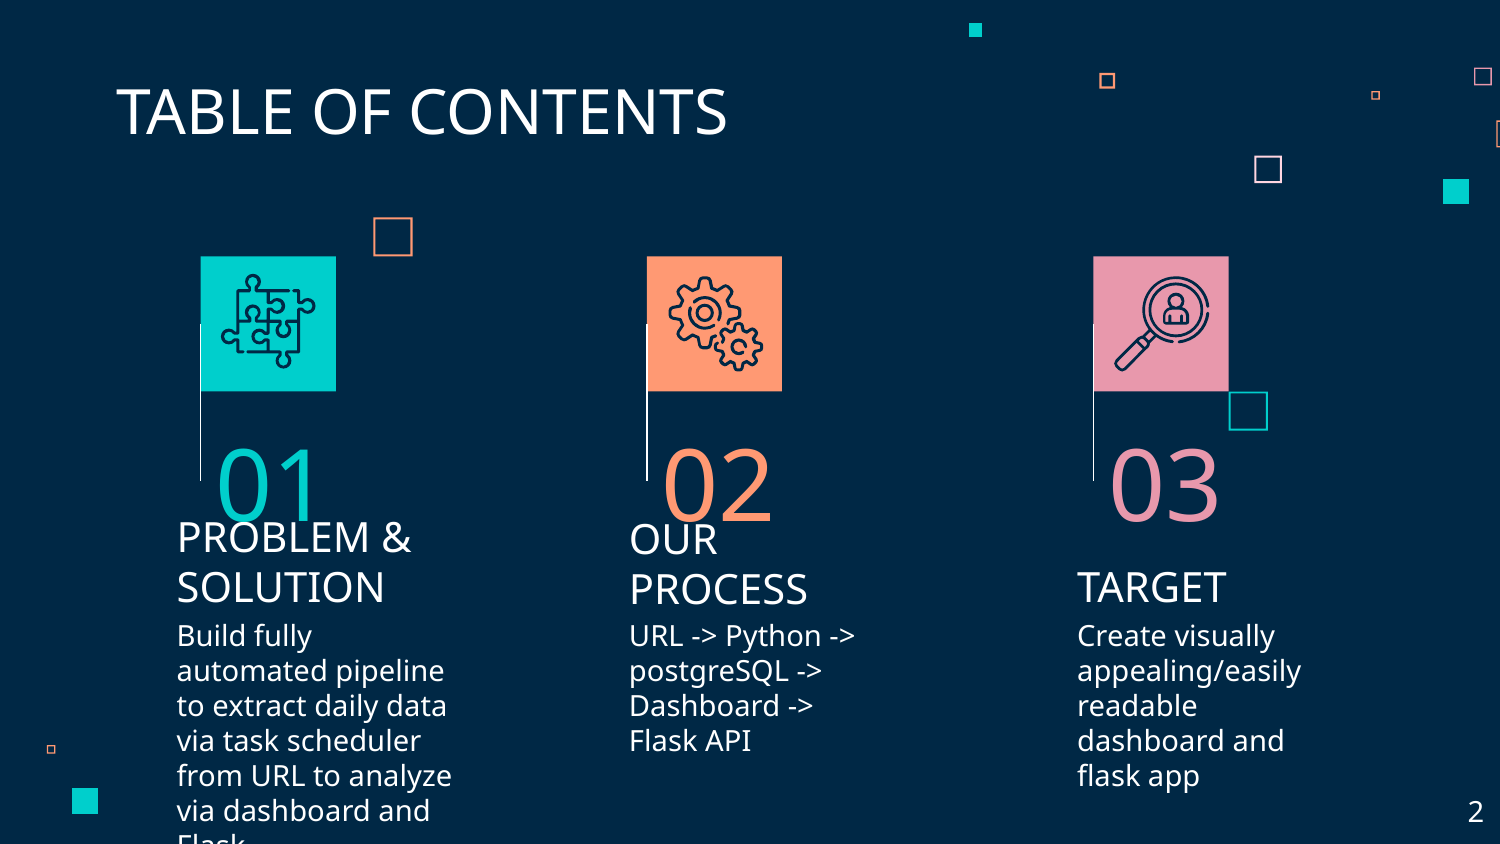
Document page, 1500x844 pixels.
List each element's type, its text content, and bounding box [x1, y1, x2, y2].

subtitle URL -> Python -> postgreSQL -> Dashboard -> Flask API [613, 602, 887, 696]
title PROBLEM & SOLUTION [161, 531, 569, 626]
title 01 [200, 434, 489, 529]
text_box [200, 256, 336, 392]
title TARGET [1062, 531, 1318, 602]
title TABLE OF CONTENTS [101, 67, 853, 163]
title 02 [646, 434, 935, 529]
subtitle Build fully automated pipeline to extract daily data via task scheduler from URL to analyze via dashboard and Flask [161, 602, 479, 696]
title 03 [1093, 434, 1382, 529]
text_box [1093, 256, 1229, 392]
text_box [220, 273, 316, 369]
subtitle Create visually appealing/easily readable dashboard and flask app [1062, 602, 1350, 696]
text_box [1113, 276, 1210, 372]
text_box [646, 256, 782, 392]
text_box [668, 276, 764, 372]
text_box [373, 217, 413, 257]
text_box [1228, 391, 1268, 431]
text_box 2 [1452, 778, 1500, 843]
title OUR PROCESS [613, 533, 887, 602]
